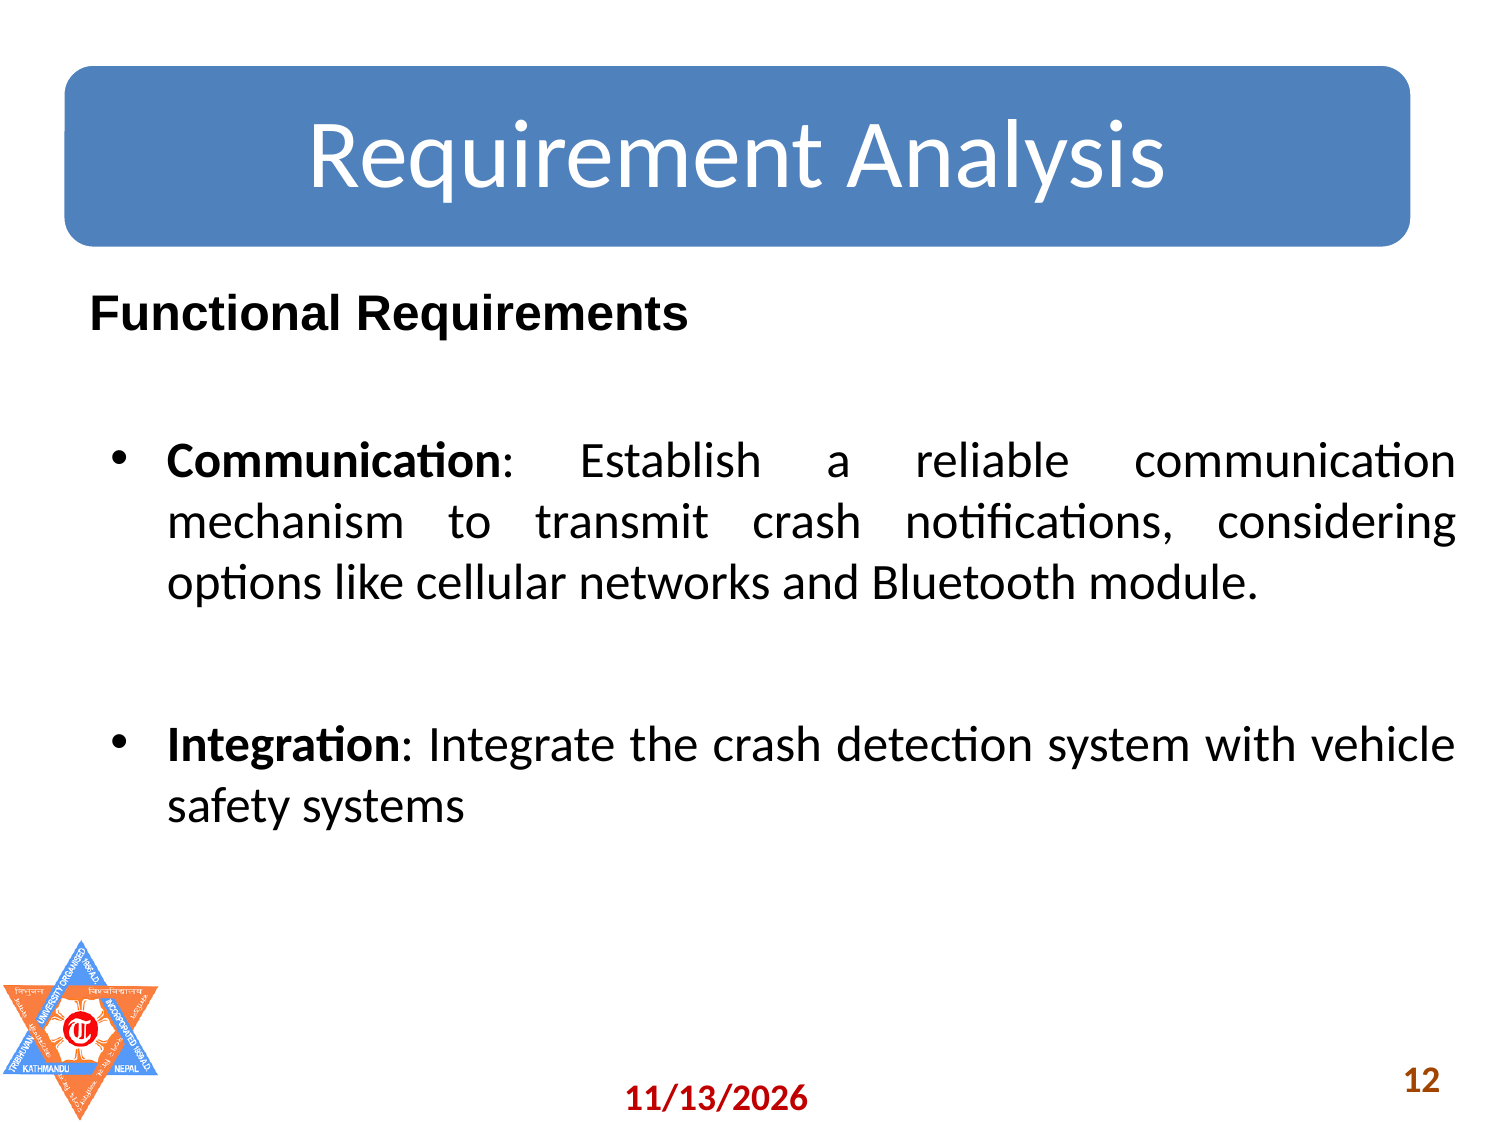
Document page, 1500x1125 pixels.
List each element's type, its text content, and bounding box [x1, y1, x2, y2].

text_box Communication: Establish a reliable communication mechanism to transmit crash notifications, considering options like cellular networks and Bluetooth module. Integration: Integrate the crash detection system with vehicle safety systems [95, 418, 1473, 890]
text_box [62, 63, 1413, 249]
text_box Functional Requirements [74, 273, 705, 348]
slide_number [609, 1065, 960, 1125]
picture [0, 936, 159, 1121]
